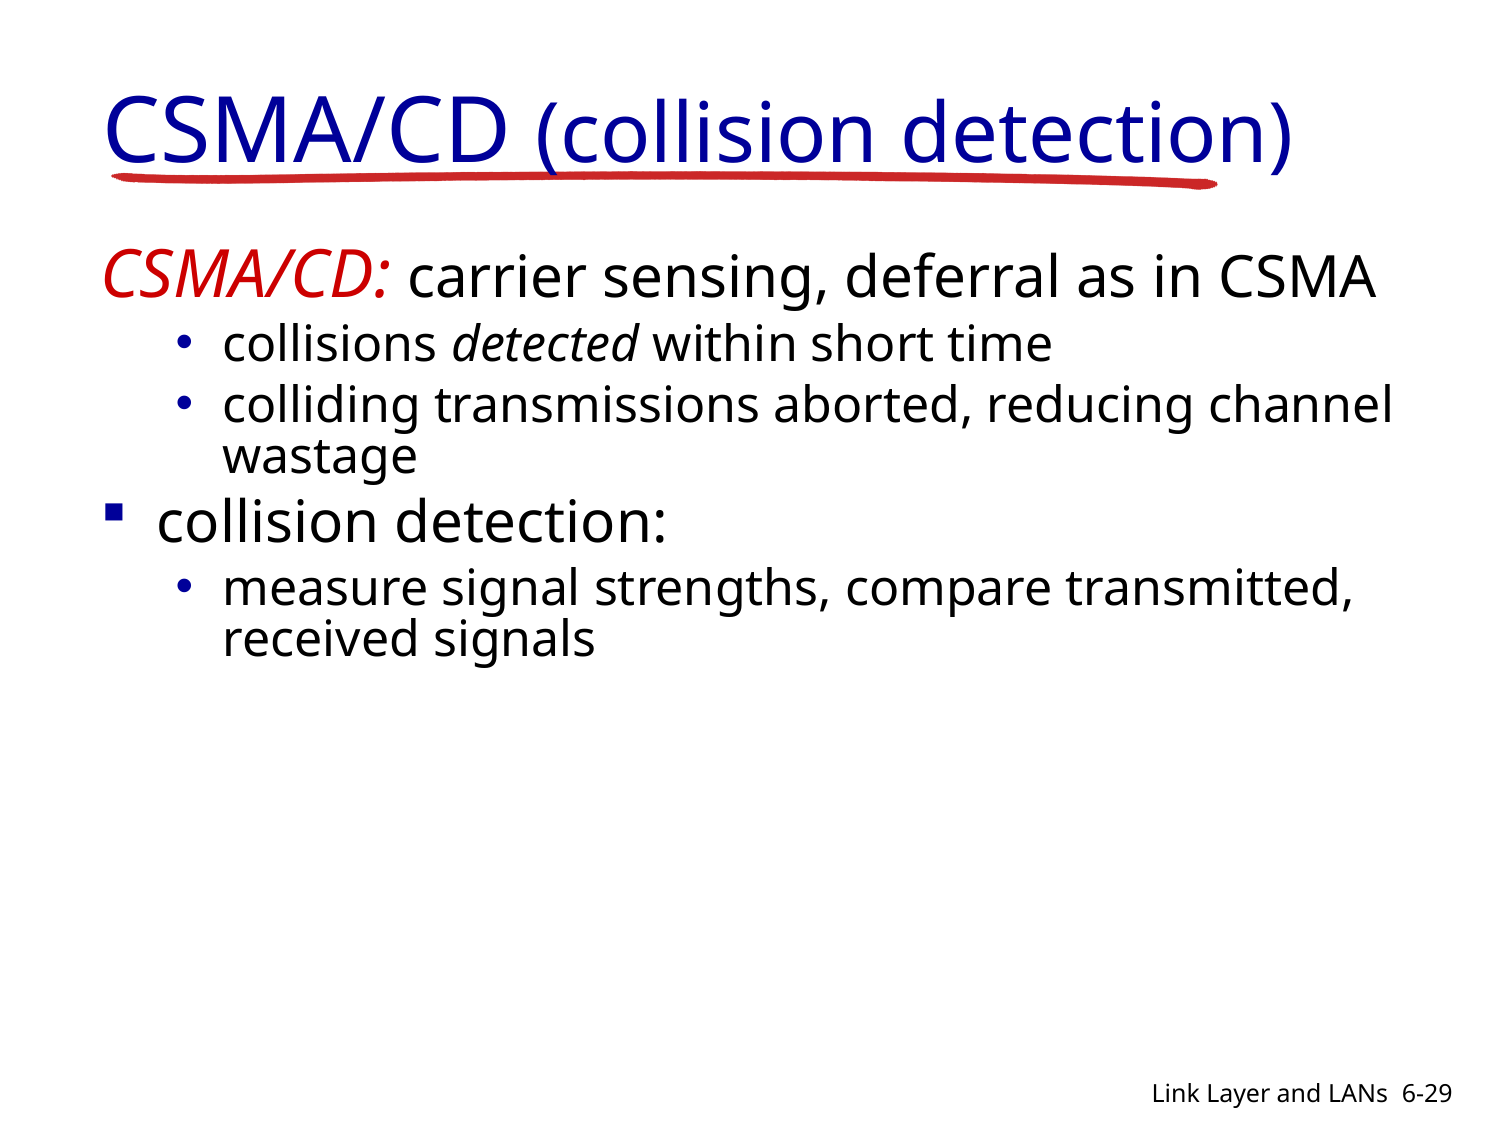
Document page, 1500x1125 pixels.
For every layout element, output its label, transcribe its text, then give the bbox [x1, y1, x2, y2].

title CSMA/CD (collision detection) [87, 32, 1363, 220]
list CSMA/CD: carrier sensing, deferral as in CSMA collisions detected within short time colliding transmissions aborted, reducing channel wastage collision detection: measure signal strengths, compare transmitted, received signals [85, 235, 1442, 998]
slide_number 6-29 [1387, 1069, 1478, 1115]
footer Link Layer and LANs [1045, 1069, 1404, 1110]
picture [105, 166, 1232, 196]
